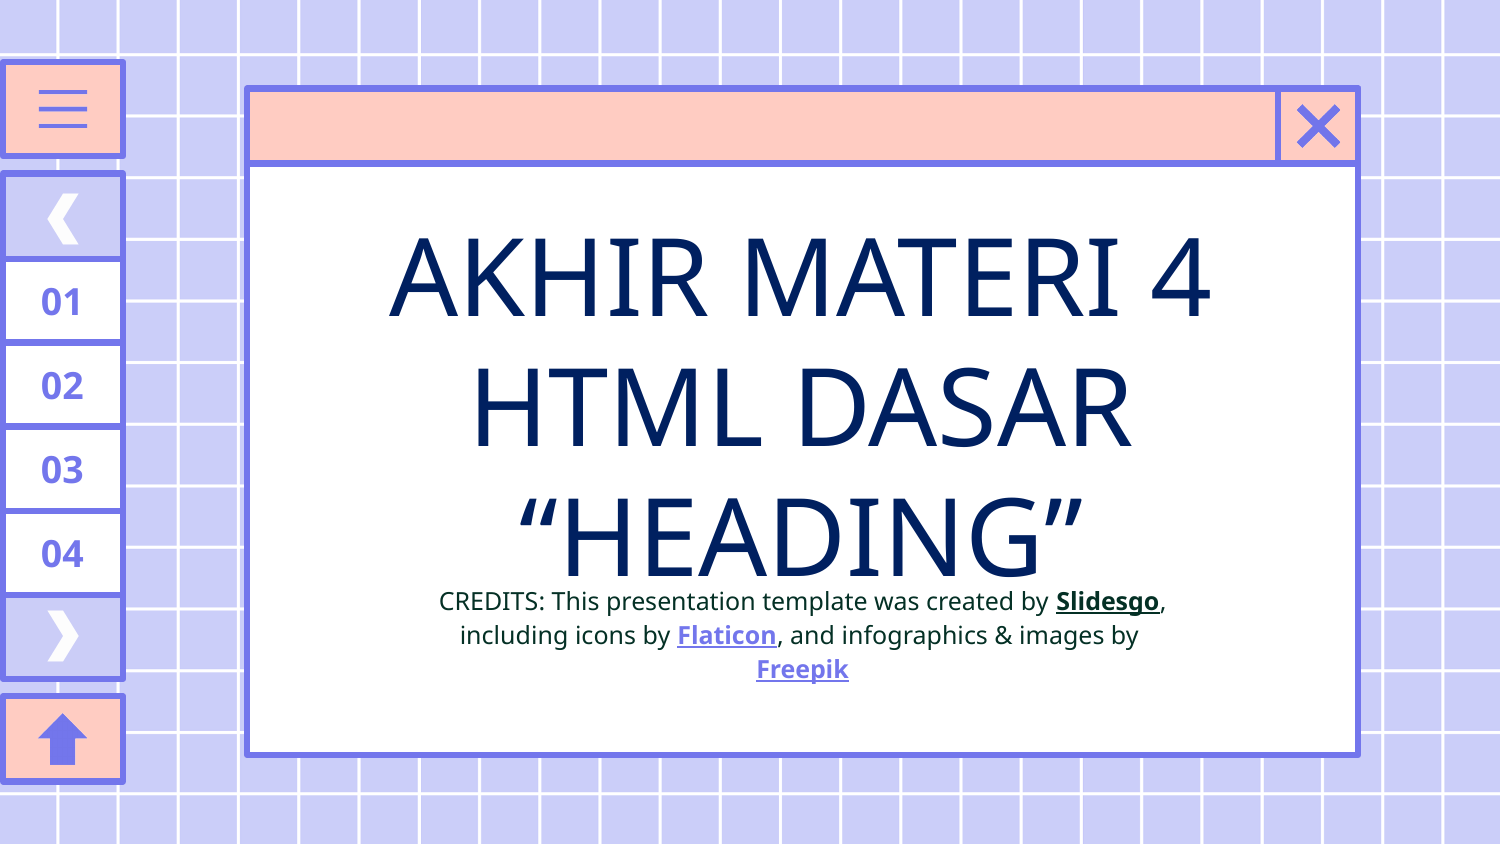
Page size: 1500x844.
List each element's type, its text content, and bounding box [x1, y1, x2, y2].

text_box 04 [20, 533, 104, 572]
title AKHIR MATERI 4 HTML DASAR “HEADING” [321, 331, 1281, 475]
text_box 03 [20, 449, 104, 487]
picture [38, 610, 88, 662]
picture [0, 0, 1500, 844]
picture [37, 713, 88, 765]
picture [38, 193, 88, 245]
text_box 01 [20, 281, 104, 319]
text_box 02 [20, 365, 104, 403]
picture [38, 90, 88, 129]
